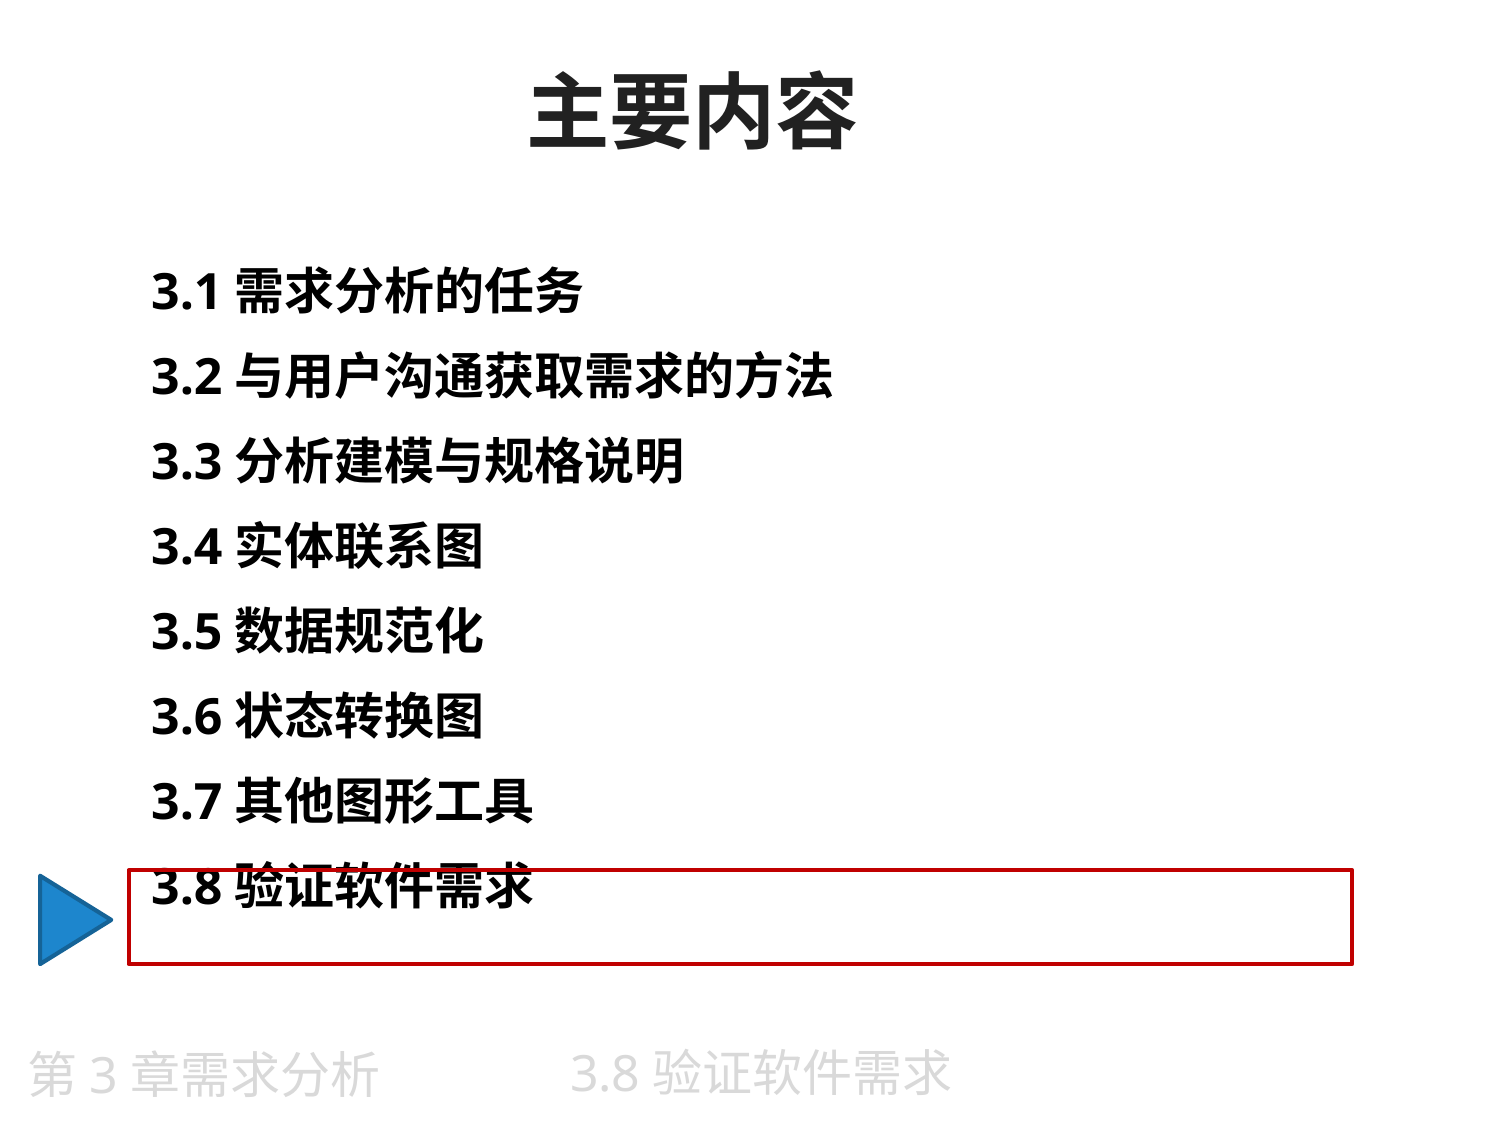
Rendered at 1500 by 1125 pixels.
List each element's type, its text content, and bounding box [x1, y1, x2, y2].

text_box 第3章需求分析 [0, 1034, 431, 1113]
text_box 3.8验证软件需求 [530, 1032, 992, 1111]
text_box 3.1需求分析的任务 3.2与用户沟通获取需求的方法 3.3分析建模与规格说明 3.4实体联系图 3.5数据规范化 3.6状态转换图 3.7其他图形工具 3.8验证软件需求 [136, 252, 963, 868]
title 主要内容 [17, 4, 1368, 193]
text_box [127, 868, 1354, 966]
text_box [38, 873, 114, 966]
